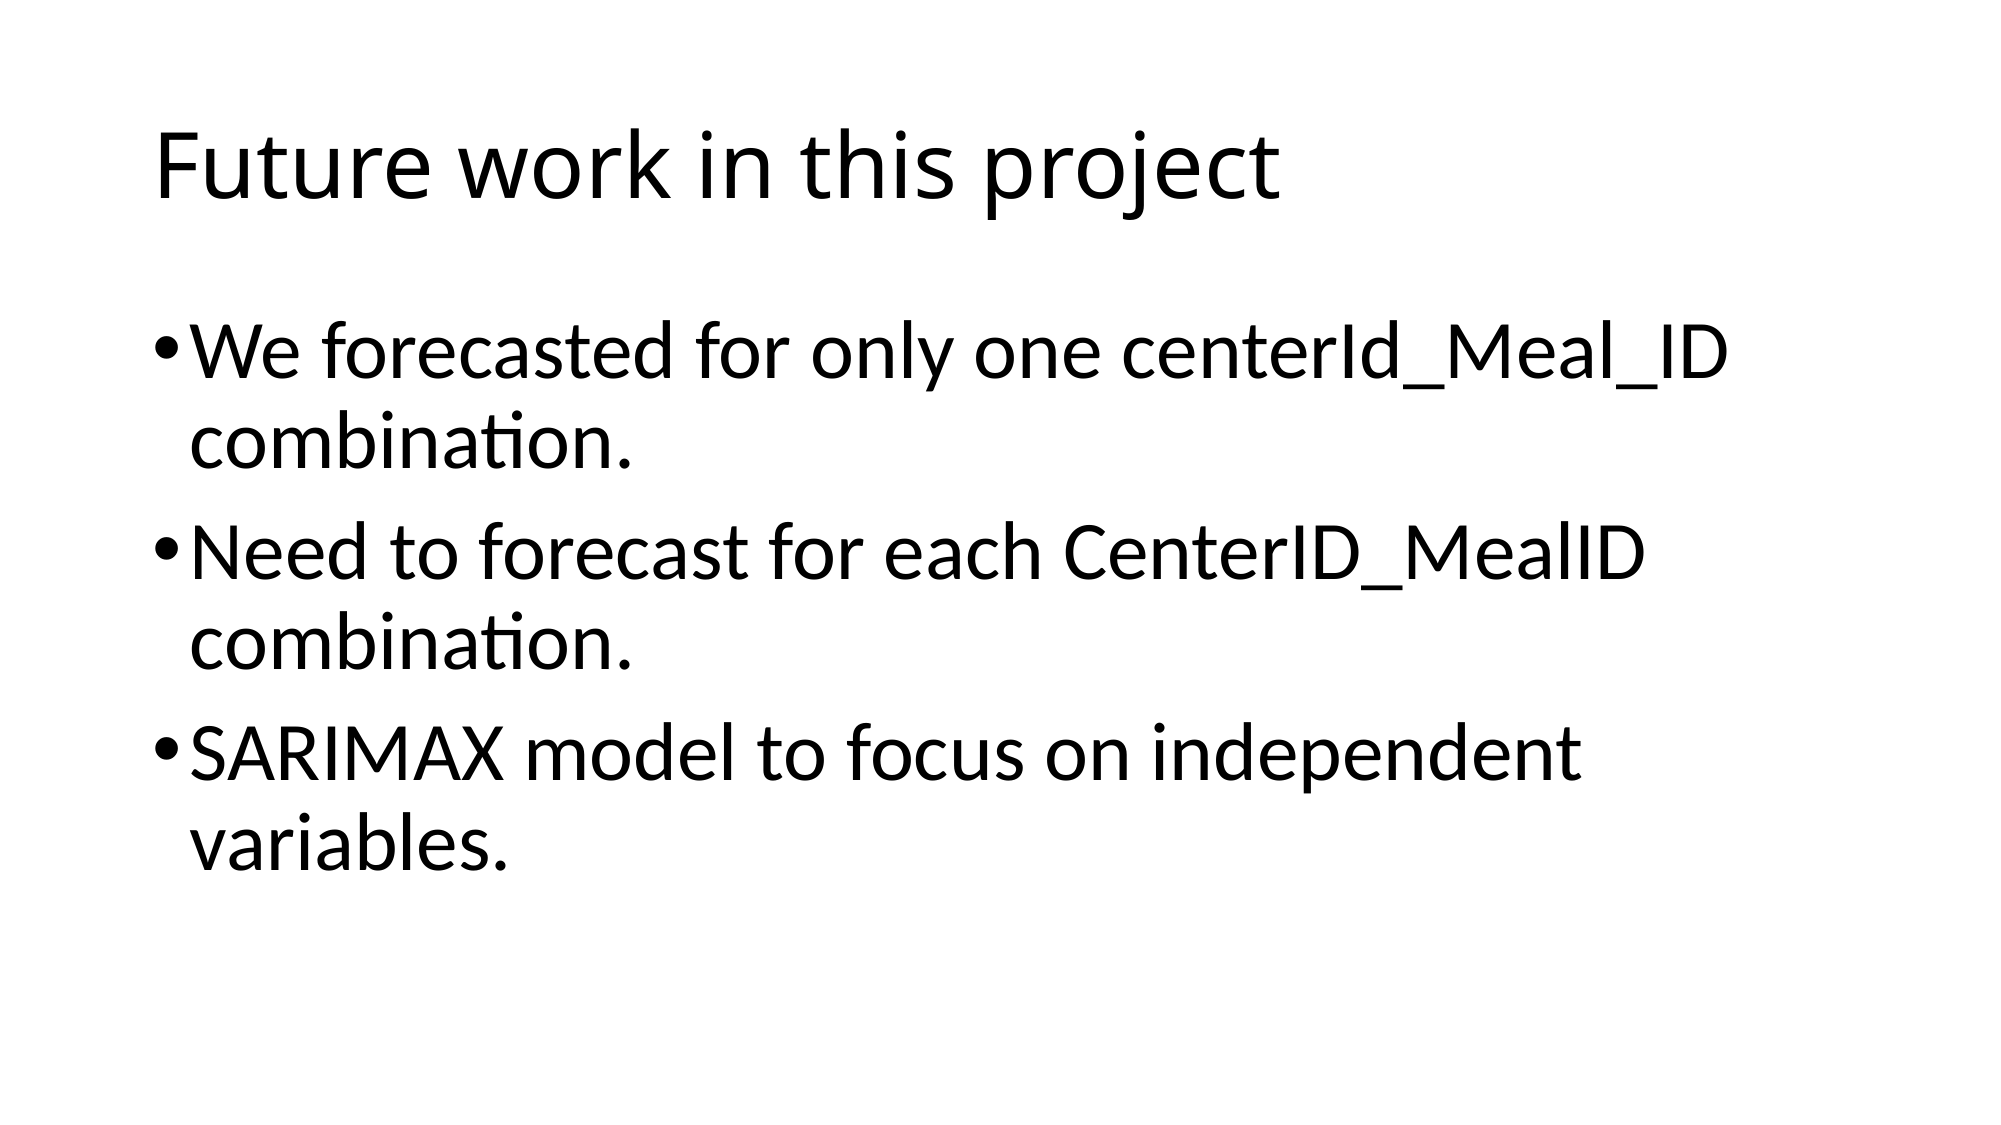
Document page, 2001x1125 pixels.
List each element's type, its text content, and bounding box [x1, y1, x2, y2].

list We forecasted for only one centerId_Meal_ID combination. Need to forecast for each CenterID_MealID combination. SARIMAX model to focus on independent variables. [137, 299, 1863, 1014]
title Future work in this project [137, 59, 1863, 278]
